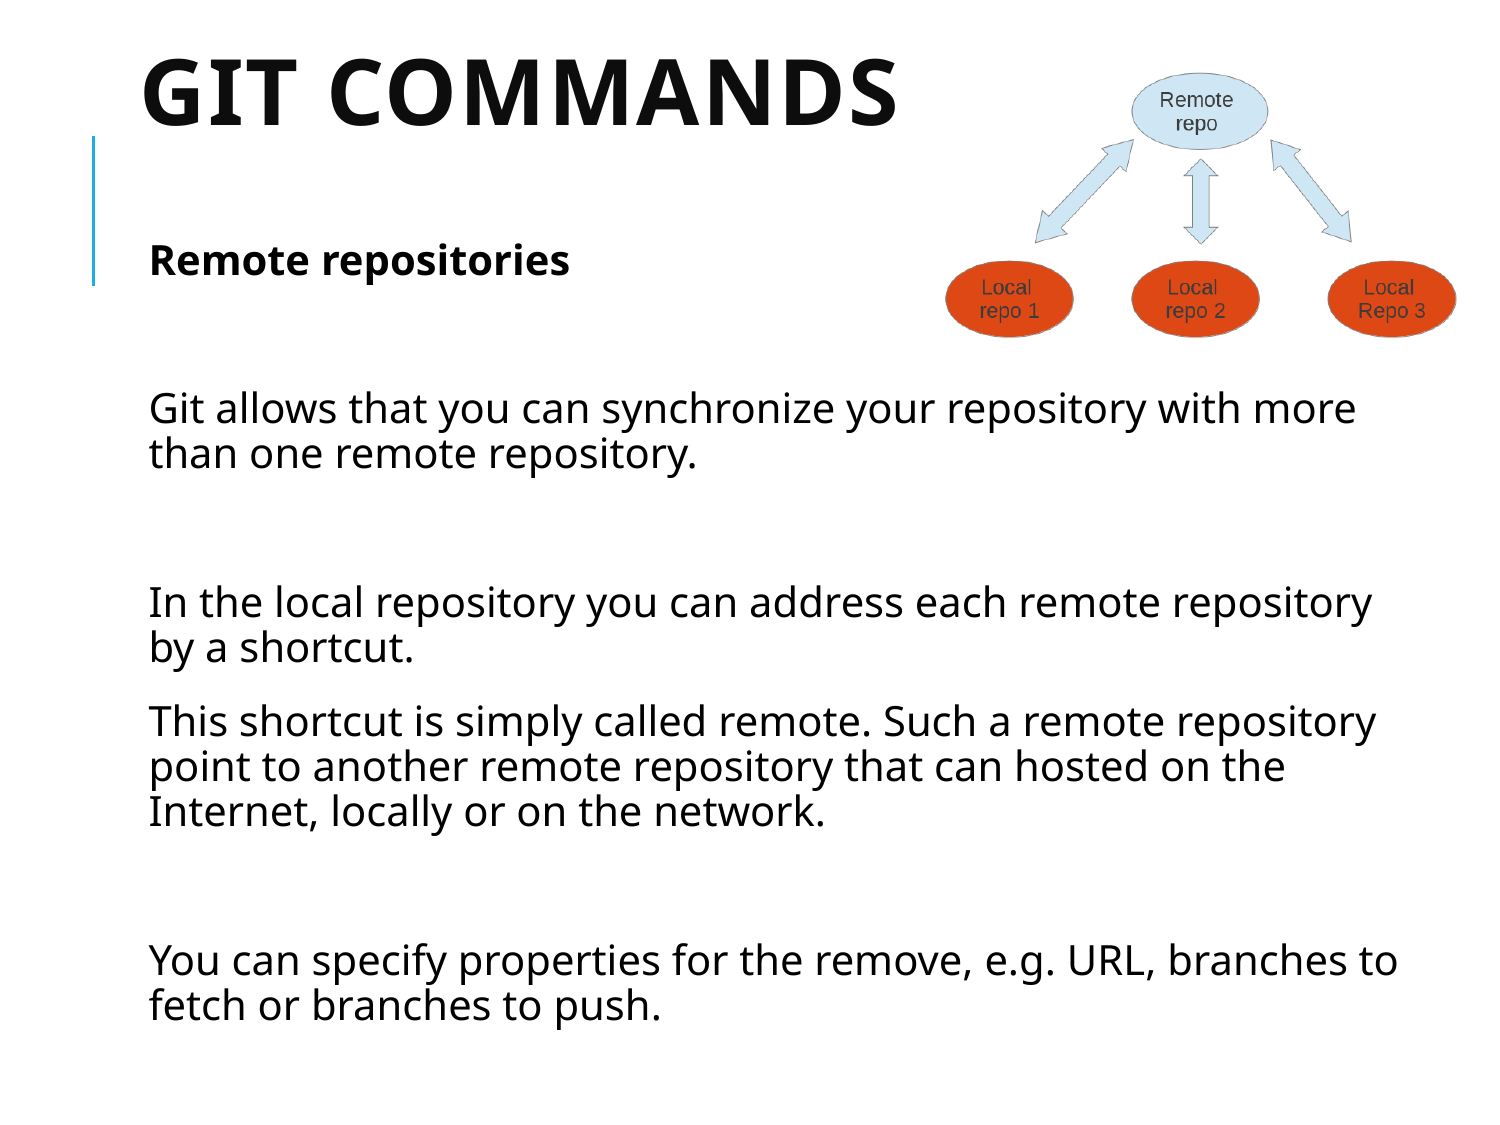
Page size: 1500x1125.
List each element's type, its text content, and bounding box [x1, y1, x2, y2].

picture [915, 54, 1475, 345]
list Remote repositories Git allows that you can synchronize your repository with more than one remote repository. In the local repository you can address each remote repository by a shortcut. This shortcut is simply called remote. Such a remote repository point to another remote repository that can hosted on the Internet, locally or on the network. You can specify properties for the remove, e.g. URL, branches to fetch or branches to push. [126, 231, 1424, 1059]
title Git commands -labs [124, 30, 1321, 167]
